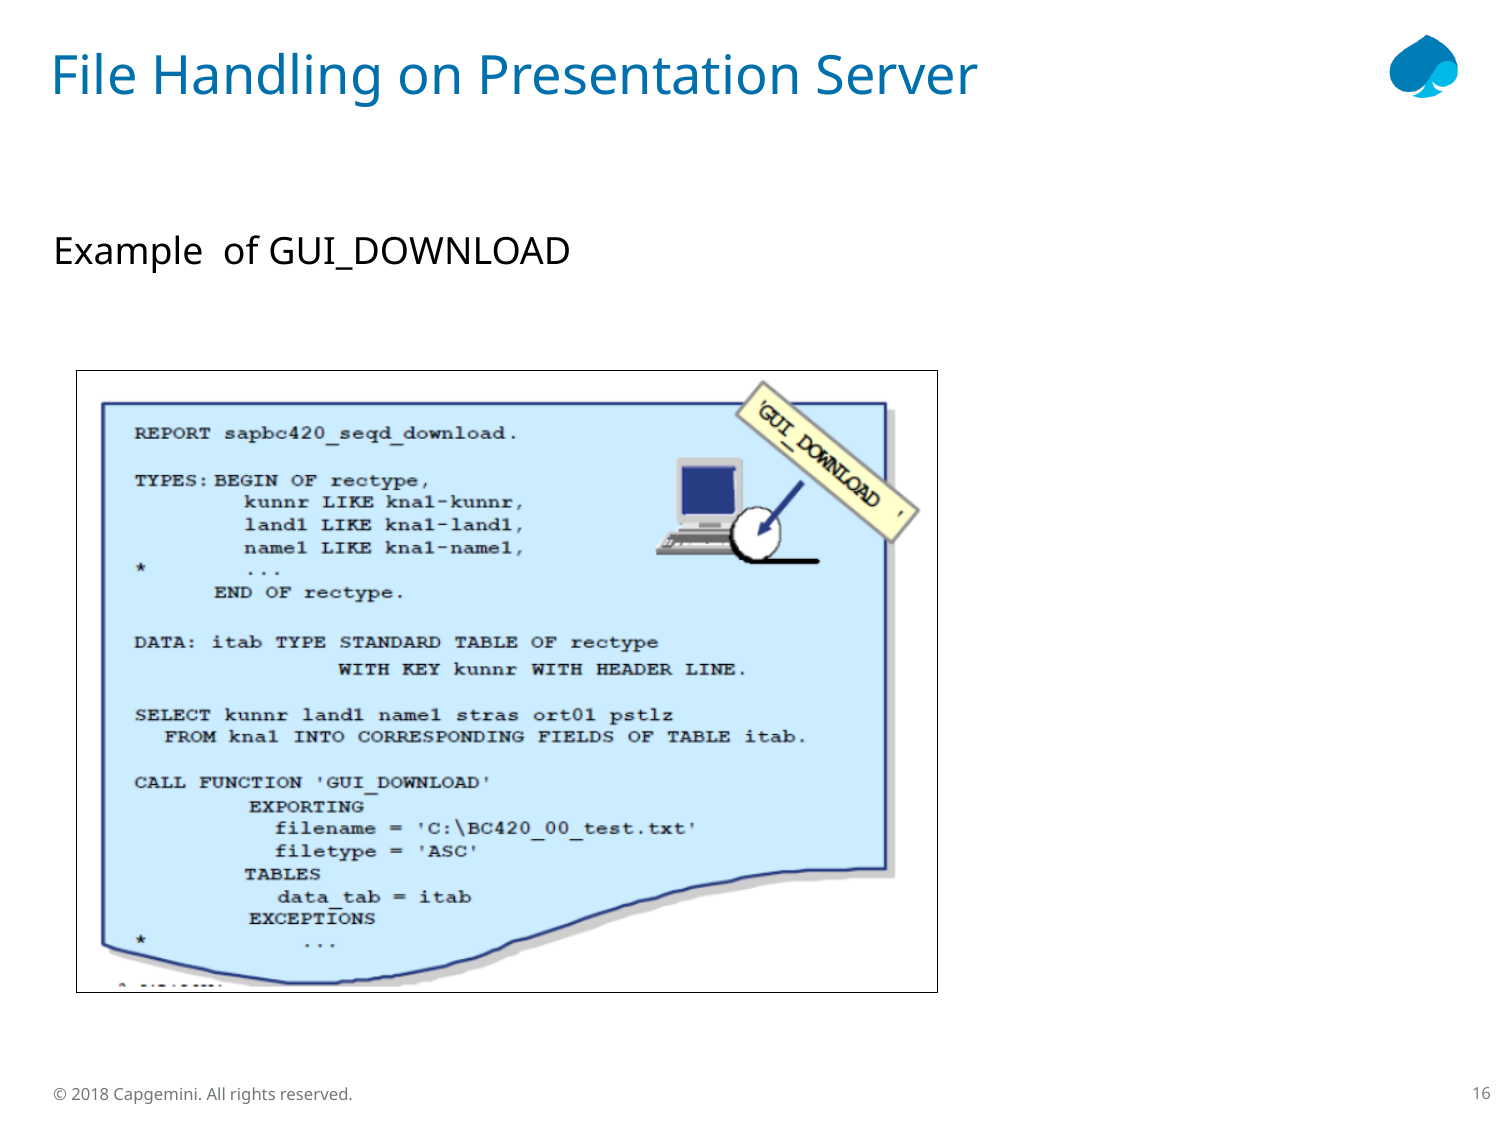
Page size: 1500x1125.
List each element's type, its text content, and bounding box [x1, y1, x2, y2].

title File Handling on Presentation Server [50, 42, 1447, 184]
picture [75, 370, 938, 993]
picture [1447, 78, 1458, 103]
list Example of GUI_DOWNLOAD [53, 231, 1447, 1035]
picture [1388, 33, 1458, 62]
